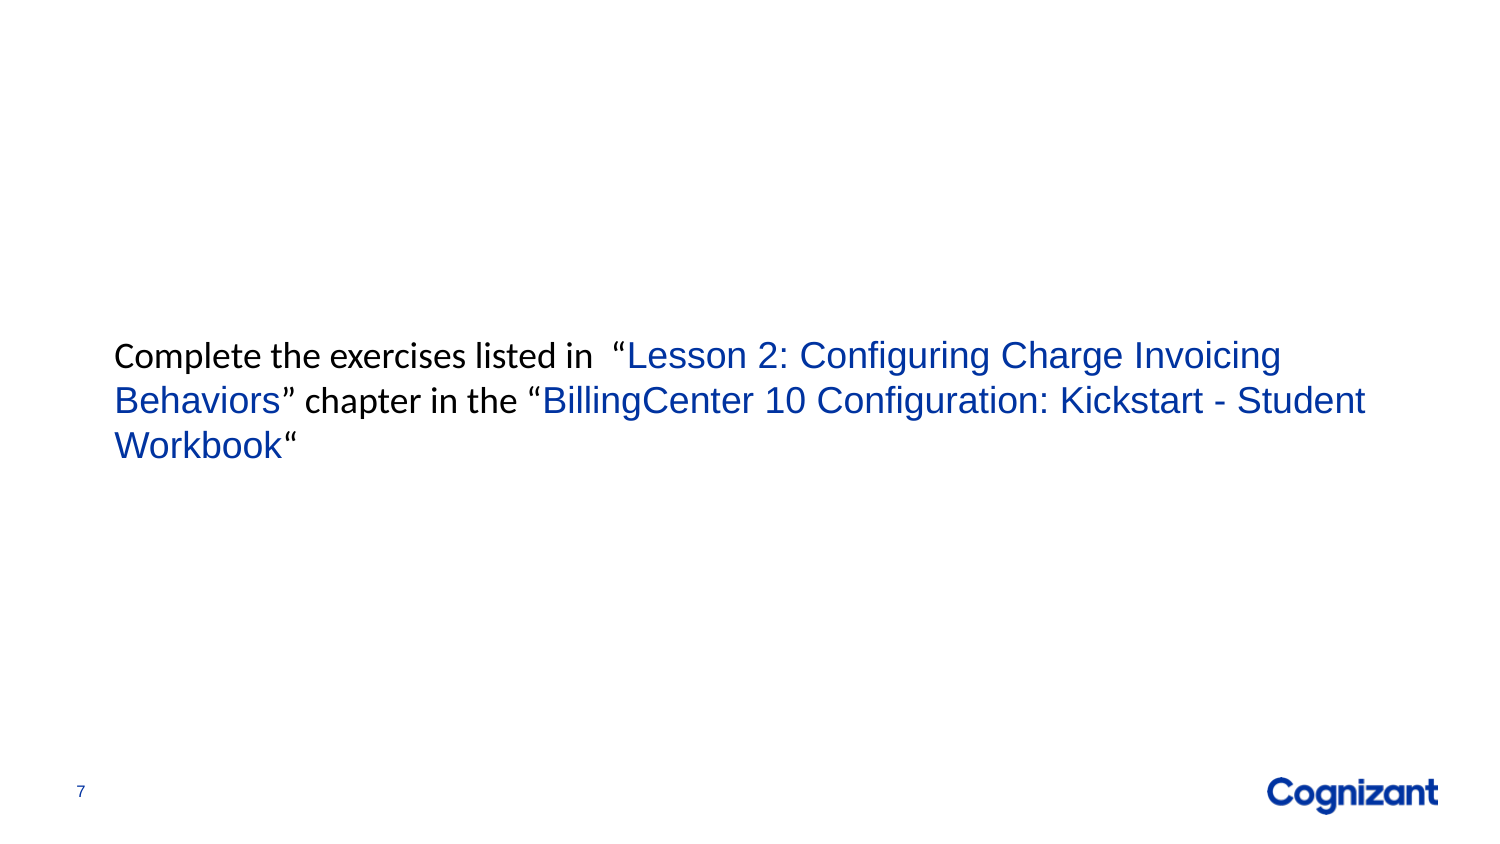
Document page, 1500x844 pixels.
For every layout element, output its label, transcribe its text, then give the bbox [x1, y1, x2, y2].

text_box 7 [62, 781, 100, 802]
text_box Complete the exercises listed in “Lesson 2: Configuring Charge Invoicing Behaviors” chapter in the “BillingCenter 10 Configuration: Kickstart - Student Workbook“ [99, 323, 1394, 474]
picture [1267, 777, 1438, 815]
